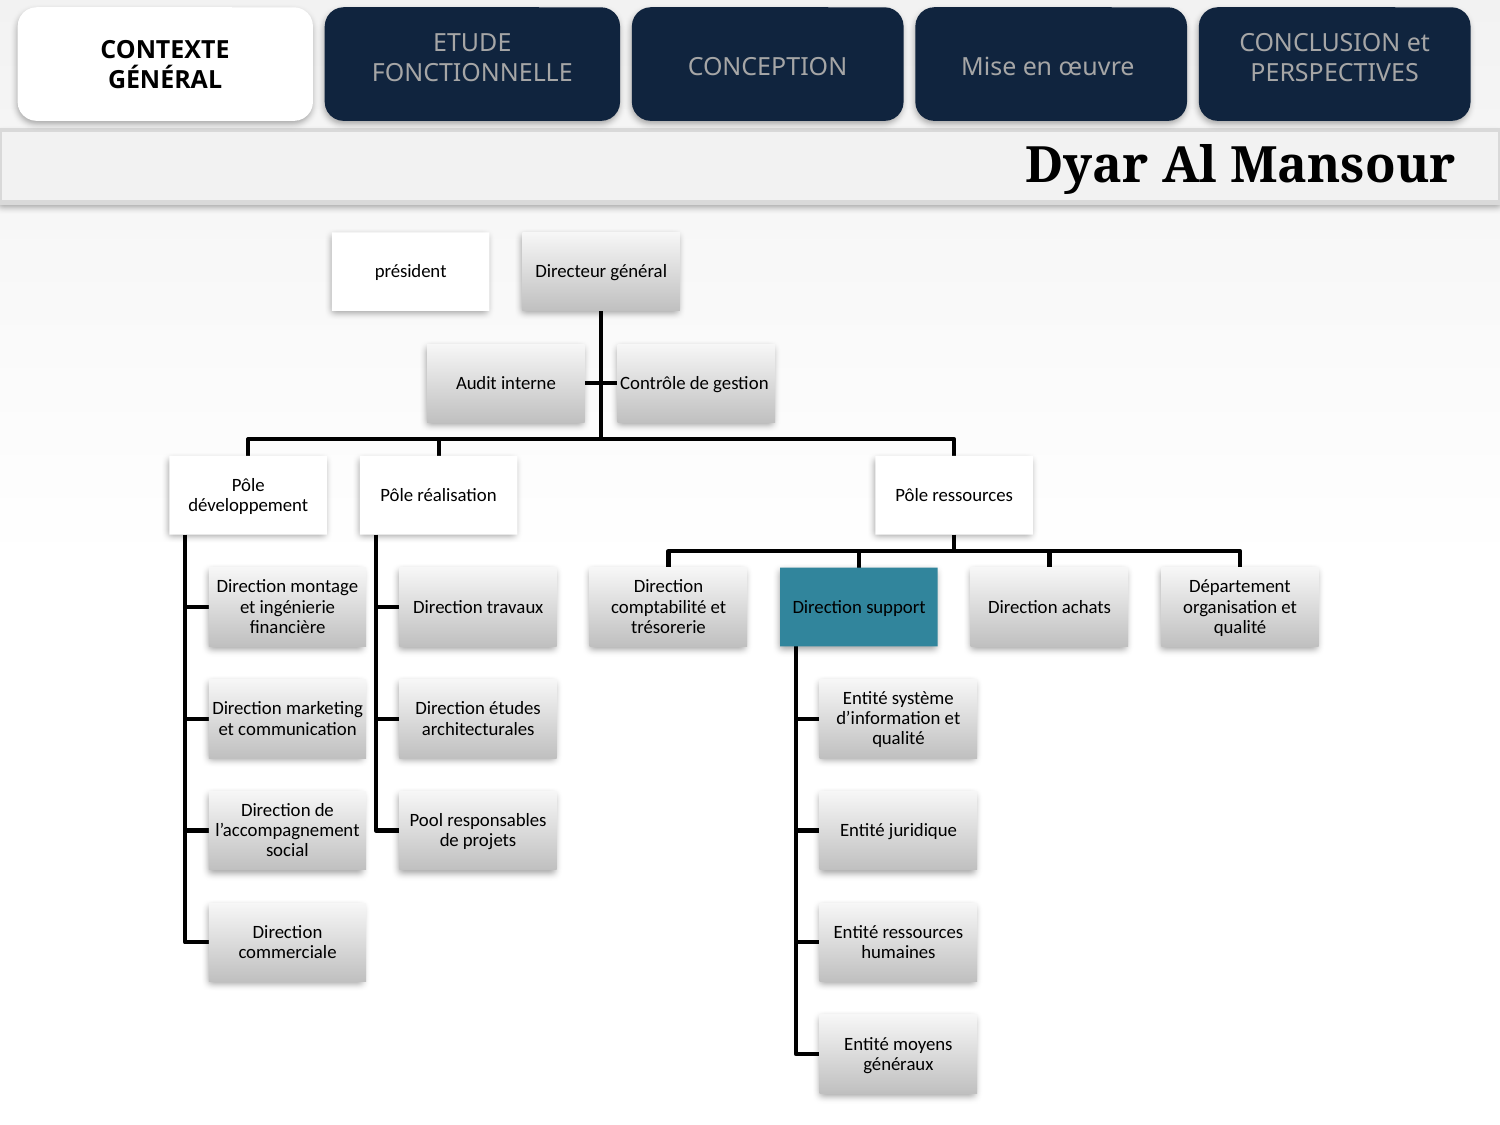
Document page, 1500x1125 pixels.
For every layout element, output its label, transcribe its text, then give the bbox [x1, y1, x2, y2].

text_box [0, 128, 1500, 205]
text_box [17, 6, 1471, 122]
text_box Dyar Al Mansour [656, 128, 1471, 201]
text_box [41, 231, 1448, 1095]
